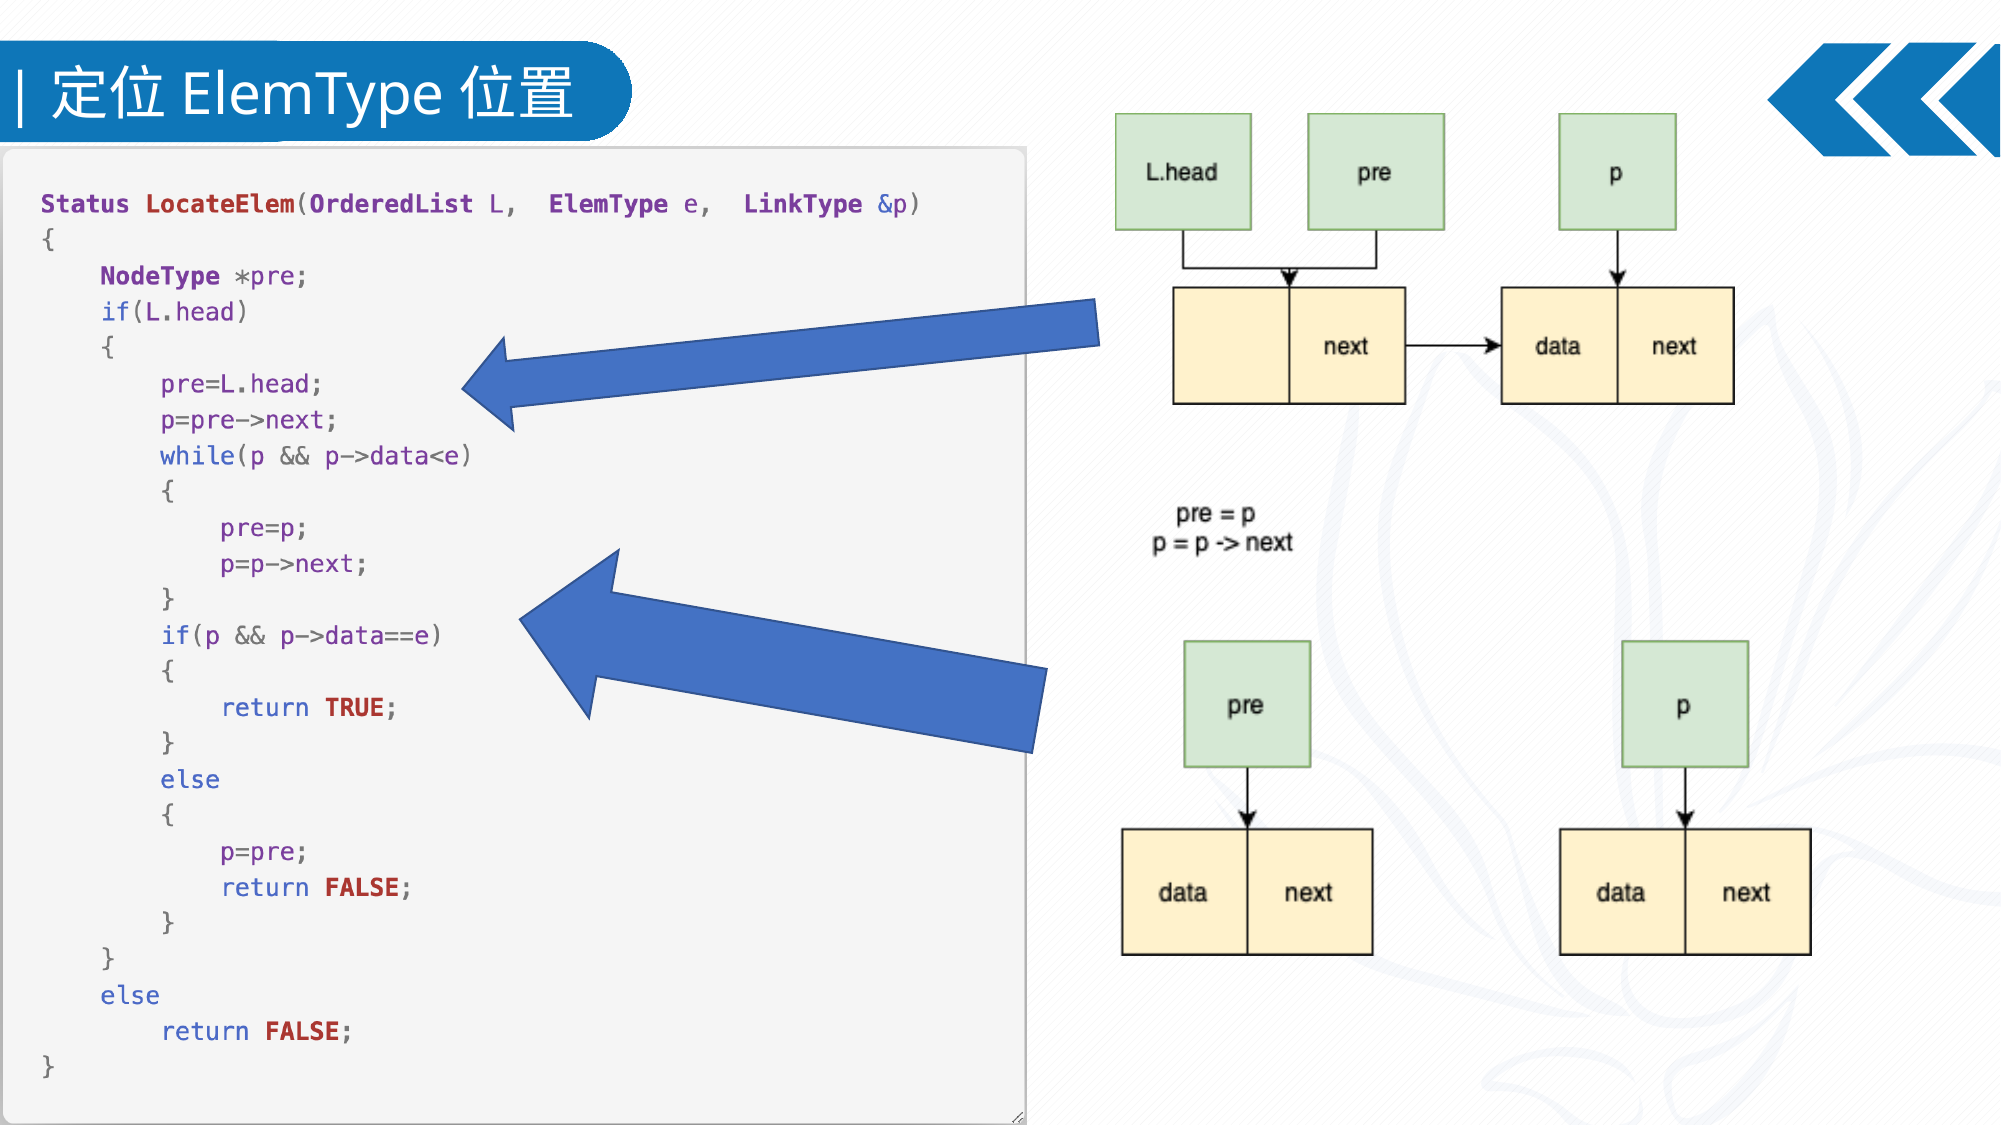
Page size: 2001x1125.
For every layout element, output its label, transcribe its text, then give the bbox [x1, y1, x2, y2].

text_box |定位ElemType位置 [0, 41, 632, 141]
picture [1115, 113, 1735, 405]
picture [0, 146, 1027, 1125]
text_box [1027, 664, 1048, 755]
text_box [1027, 298, 1101, 354]
picture [1101, 495, 1812, 956]
